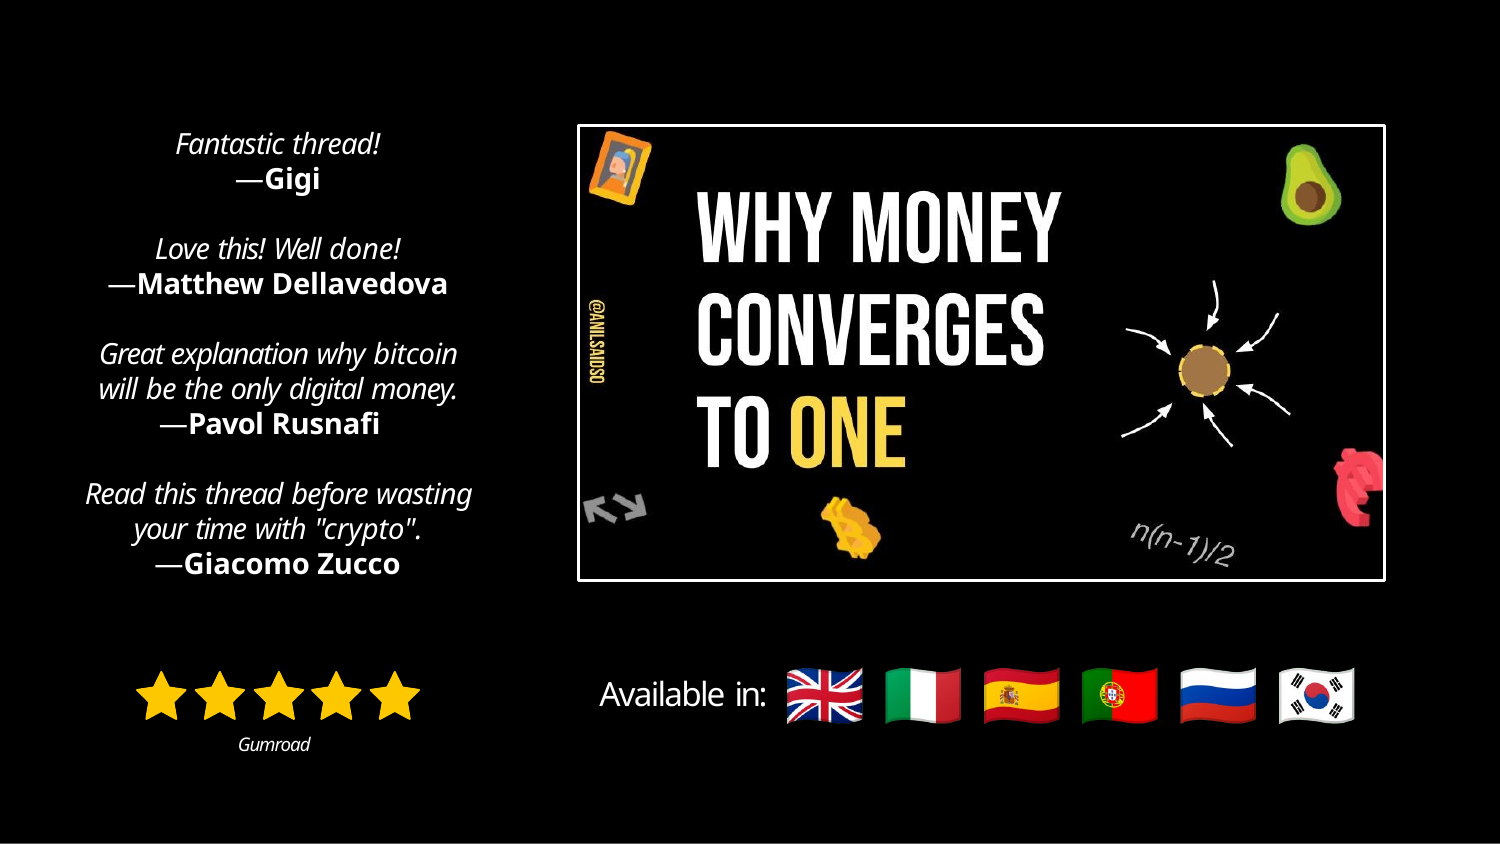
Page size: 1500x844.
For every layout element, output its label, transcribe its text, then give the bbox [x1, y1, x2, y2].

picture [136, 671, 420, 721]
text_box Available in: [597, 671, 779, 714]
picture [784, 657, 866, 734]
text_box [576, 123, 1386, 583]
picture [882, 657, 964, 734]
picture [1275, 657, 1357, 734]
text_box Love this! Well done! —Matthew Dellavedova Great explanation why bitcoin will be the only digital money. —Pavol Rusnafi Read this thread before wasting your time with "crypto". —Giacomo Zucco [58, 227, 498, 580]
picture [1079, 657, 1161, 734]
text_box Gumroad [235, 730, 321, 756]
picture [1177, 657, 1259, 734]
picture [980, 657, 1062, 734]
title Fantastic thread! —Gigi [160, 122, 395, 227]
